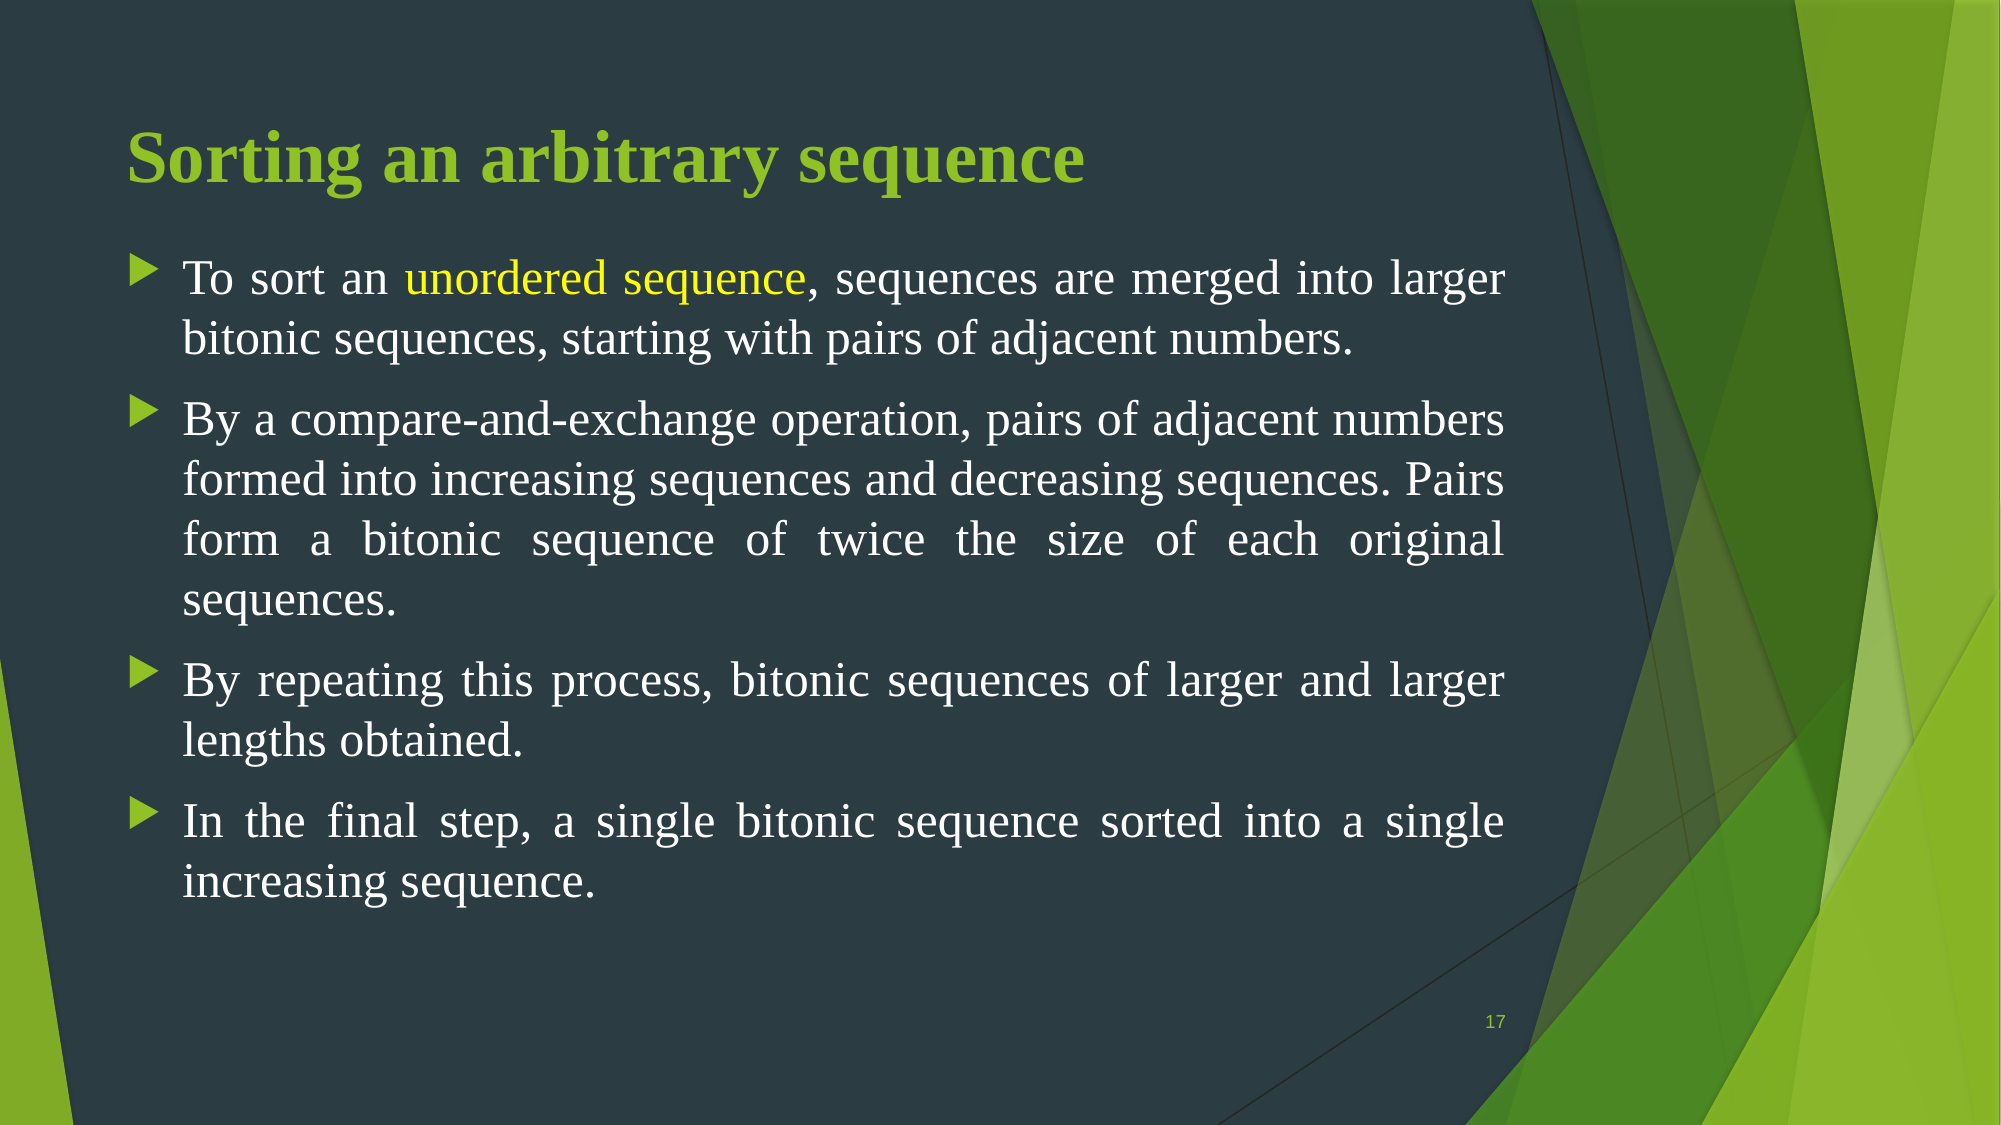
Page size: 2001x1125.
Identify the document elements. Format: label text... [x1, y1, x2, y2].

slide_number 17 [1409, 991, 1522, 1051]
title Sorting an arbitrary sequence [111, 99, 1522, 237]
list To sort an unordered sequence, sequences are merged into larger bitonic sequences, starting with pairs of adjacent numbers. By a compare-and-exchange operation, pairs of adjacent numbers formed into increasing sequences and decreasing sequences. Pairs form a bitonic sequence of twice the size of each original sequences. By repeating this process, bitonic sequences of larger and larger lengths obtained. In the final step, a single bitonic sequence sorted into a single increasing sequence. [111, 237, 1522, 992]
